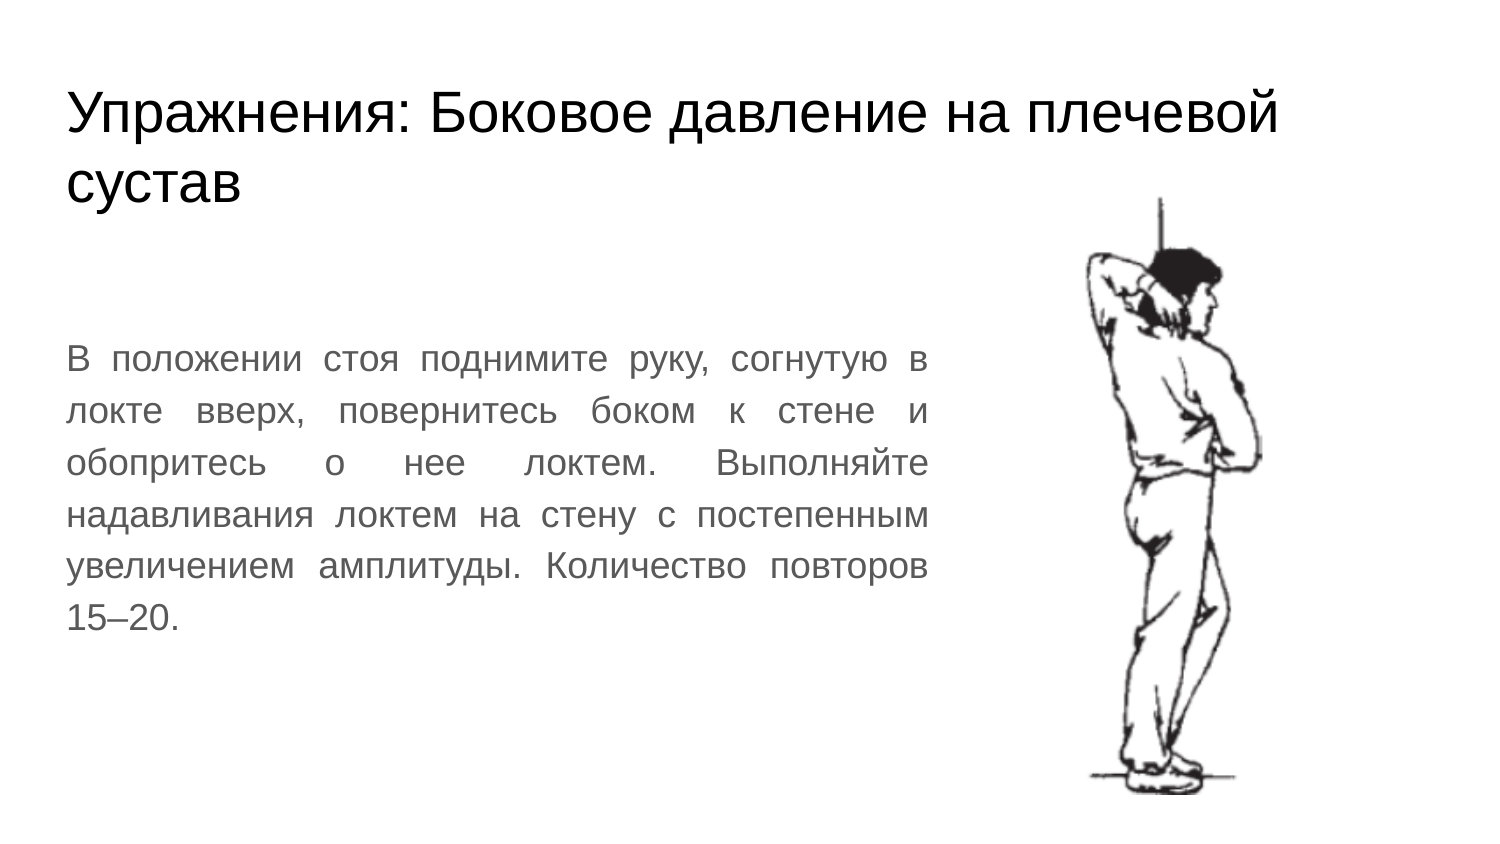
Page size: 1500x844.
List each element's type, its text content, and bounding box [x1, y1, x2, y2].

list В положении стоя поднимите руку, согнутую в локте вверх, повернитесь боком к стене и обопритесь о нее локтем. Выполняйте надавливания локтем на стену с постепенным увеличением амплитуды. Количество повторов 15–20. [51, 312, 945, 717]
title Упражнения: Боковое давление на плечевой сустав [51, 58, 1449, 153]
picture [1049, 174, 1290, 795]
